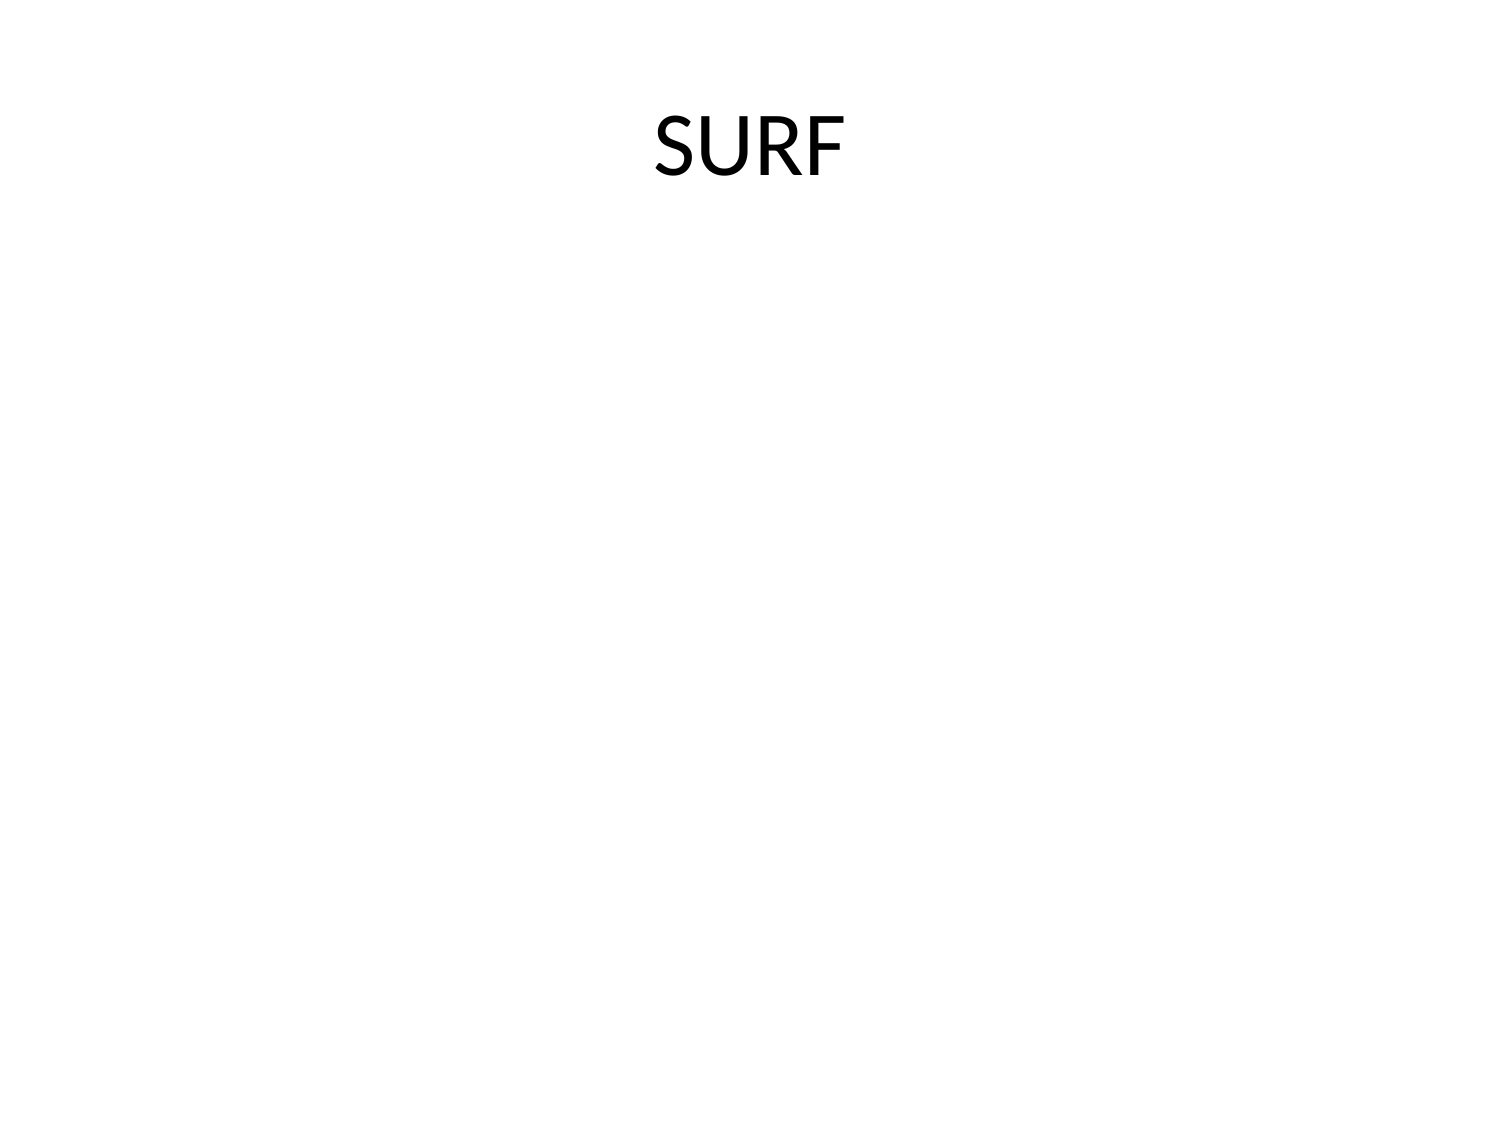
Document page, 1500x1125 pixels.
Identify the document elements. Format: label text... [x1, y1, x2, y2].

title SURF [75, 45, 1425, 233]
